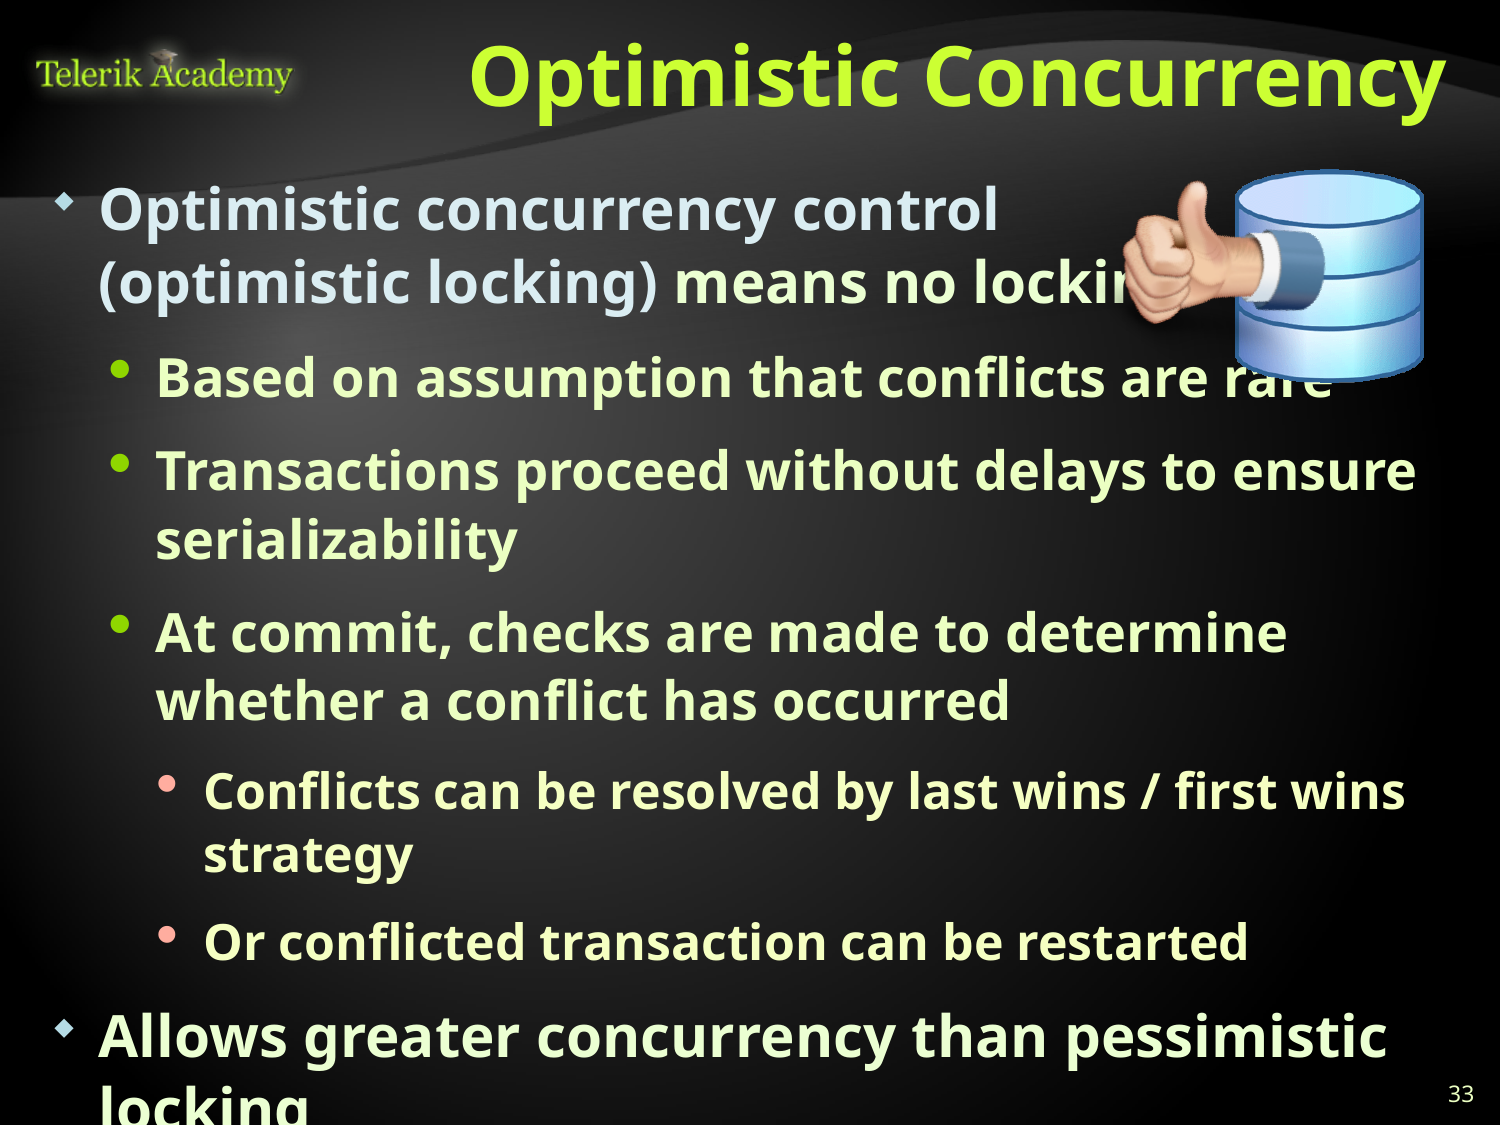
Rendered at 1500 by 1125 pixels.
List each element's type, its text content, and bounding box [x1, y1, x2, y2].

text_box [1108, 165, 1437, 383]
title Optimistic Concurrency [300, 12, 1463, 150]
text_box 33 [1414, 1075, 1490, 1113]
list Optimistic concurrency control (optimistic locking) means no locking Based on assumption that conflicts are rare Transactions proceed without delays to ensure serializability At commit, checks are made to determine whether a conflict has occurred Conflicts can be resolved by last wins / first wins strategy Or conflicted transaction can be restarted Allows greater concurrency than pessimistic locking [37, 160, 1463, 1086]
picture [0, 0, 1500, 1125]
